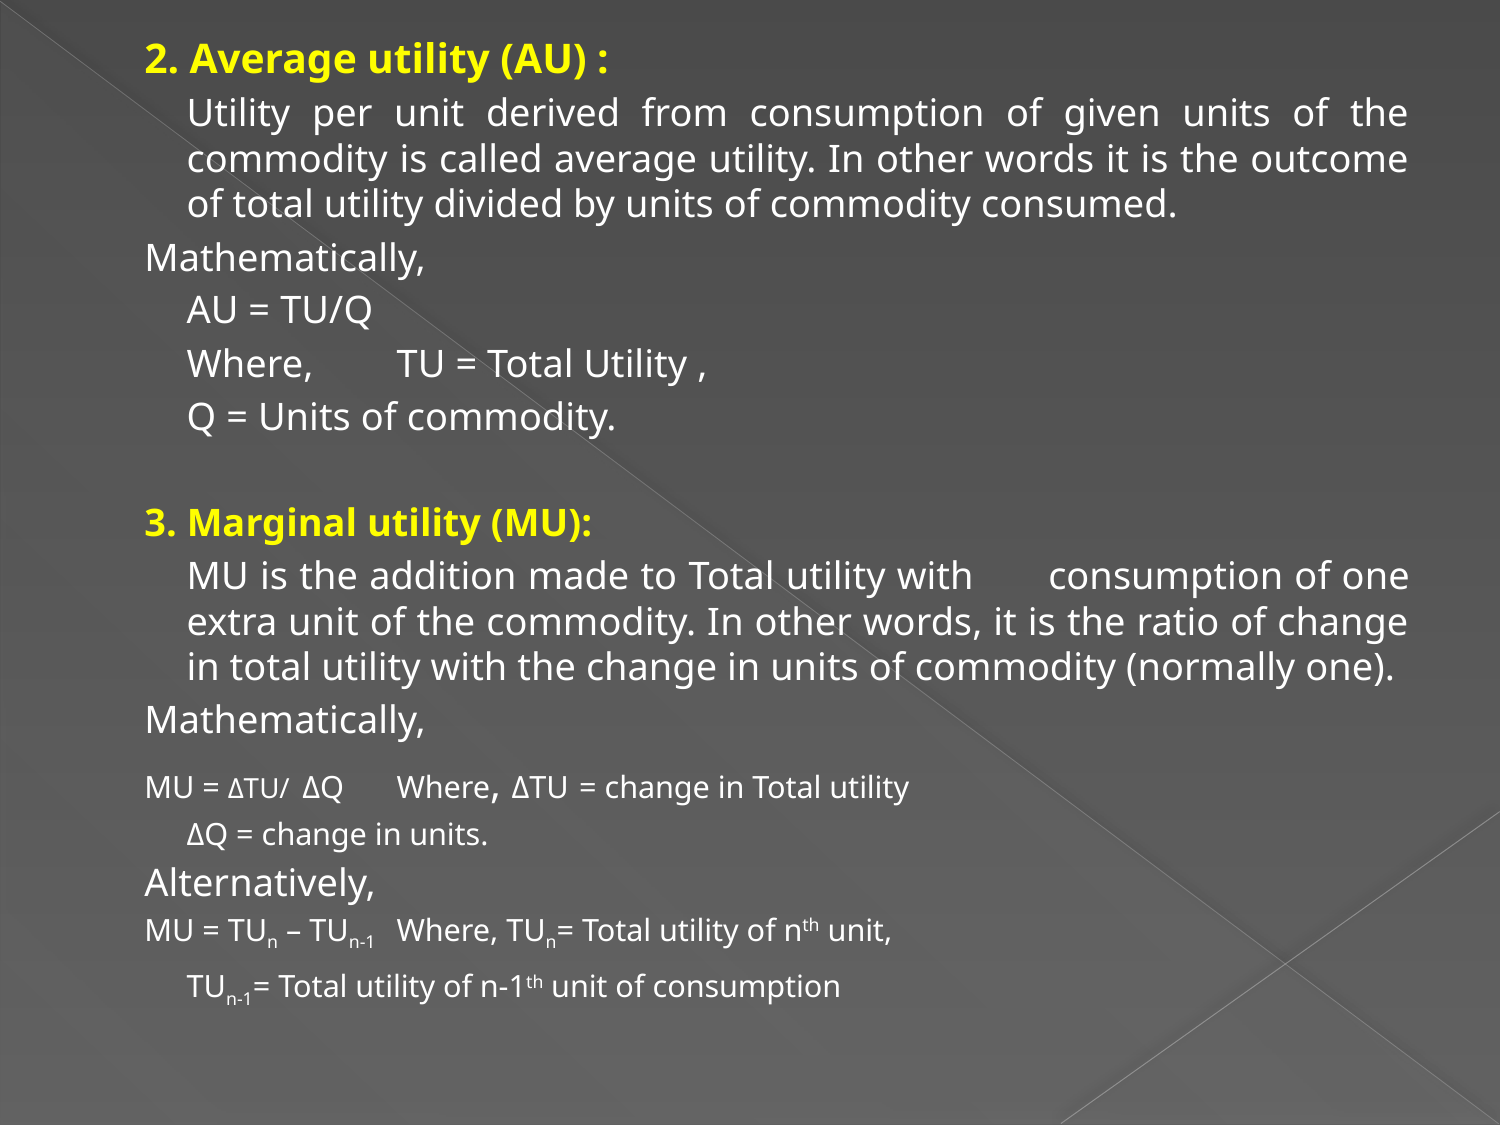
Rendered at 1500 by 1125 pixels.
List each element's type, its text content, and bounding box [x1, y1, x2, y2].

list 2. Average utility (AU) : Utility per unit derived from consumption of given units of the commodity is called average utility. In other words it is the outcome of total utility divided by units of commodity consumed. Mathematically, AU = TU/Q Where, TU = Total Utility , Q = Units of commodity. 3. Marginal utility (MU): MU is the addition made to Total utility with consumption of one extra unit of the commodity. In other words, it is the ratio of change in total utility with the change in units of commodity (normally one). Mathematically, MU = ΔTU/ ΔQ Where, ΔTU = change in Total utility ΔQ = change in units. Alternatively, MU = TUn – TUn-1 Where, TUn= Total utility of nth unit, TUn-1= Total utility of n-1th unit of consumption [50, 24, 1425, 1125]
